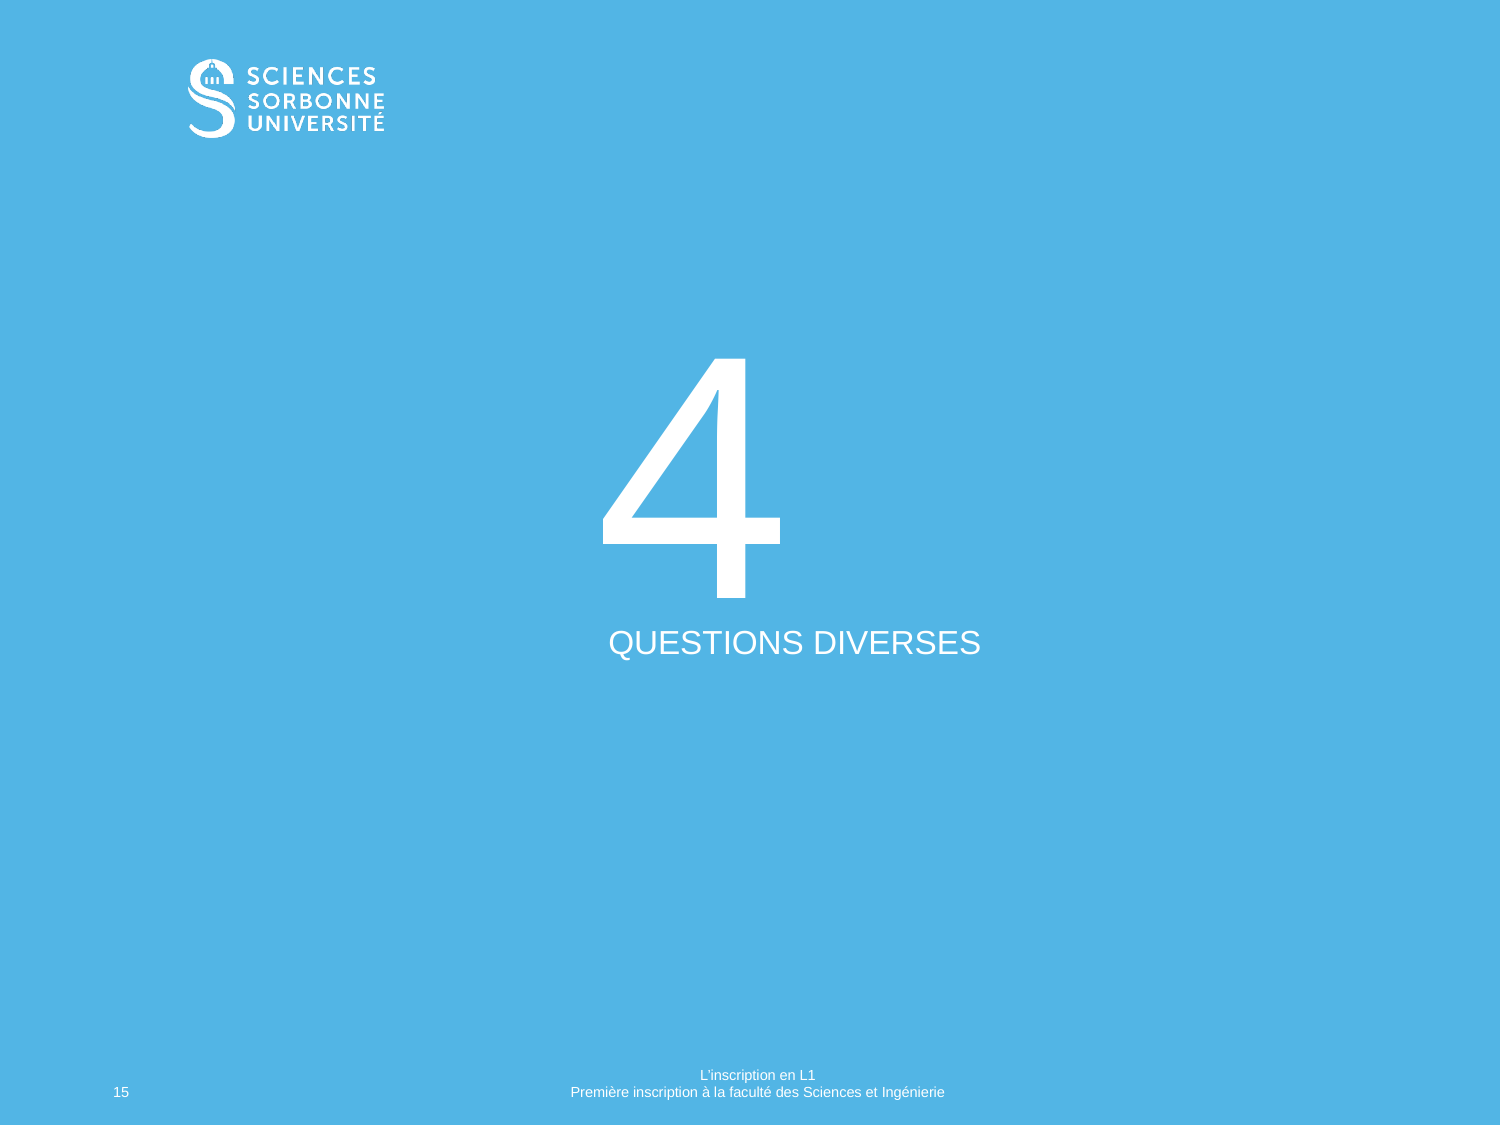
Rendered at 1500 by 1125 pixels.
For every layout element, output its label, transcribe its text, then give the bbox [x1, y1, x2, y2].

footer L’inscription en L1 Première inscription à la faculté des Sciences et Ingénierie [541, 1065, 975, 1101]
list Questions diverses [602, 617, 1430, 835]
picture [188, 59, 384, 138]
title 4 [590, 332, 827, 598]
